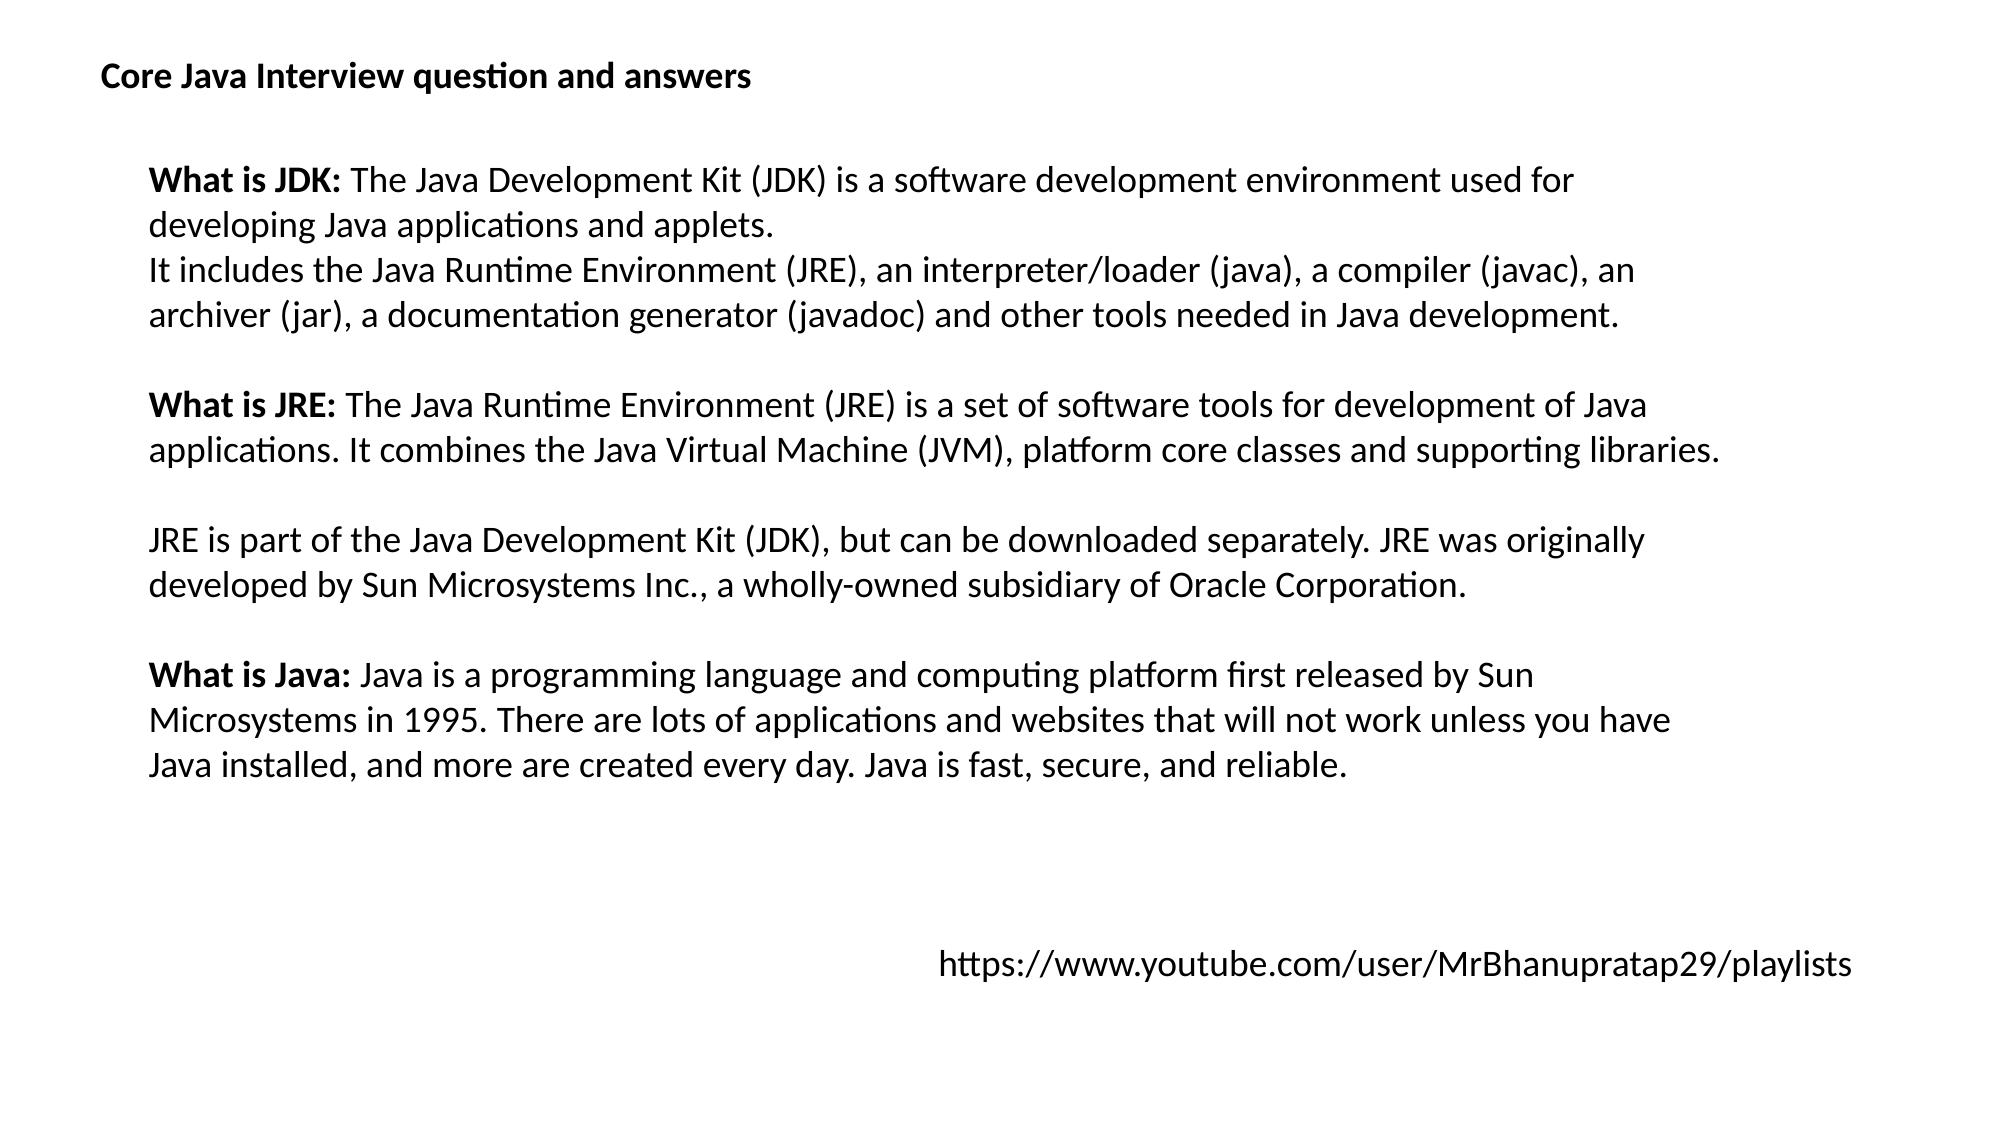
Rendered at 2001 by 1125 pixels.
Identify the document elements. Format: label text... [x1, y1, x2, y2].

text_box Core Java Interview question and answers [86, 43, 768, 104]
text_box What is JDK: The Java Development Kit (JDK) is a software development environment used for developing Java applications and applets. It includes the Java Runtime Environment (JRE), an interpreter/loader (java), a compiler (javac), an archiver (jar), a documentation generator (javadoc) and other tools needed in Java development. What is JRE: The Java Runtime Environment (JRE) is a set of software tools for development of Java applications. It combines the Java Virtual Machine (JVM), platform core classes and supporting libraries. JRE is part of the Java Development Kit (JDK), but can be downloaded separately. JRE was originally developed by Sun Microsystems Inc., a wholly-owned subsidiary of Oracle Corporation. What is Java: Java is a programming language and computing platform first released by Sun Microsystems in 1995. There are lots of applications and websites that will not work unless you have Java installed, and more are created every day. Java is fast, secure, and reliable. [133, 148, 1746, 793]
text_box https://www.youtube.com/user/MrBhanupratap29/playlists [923, 931, 1869, 992]
